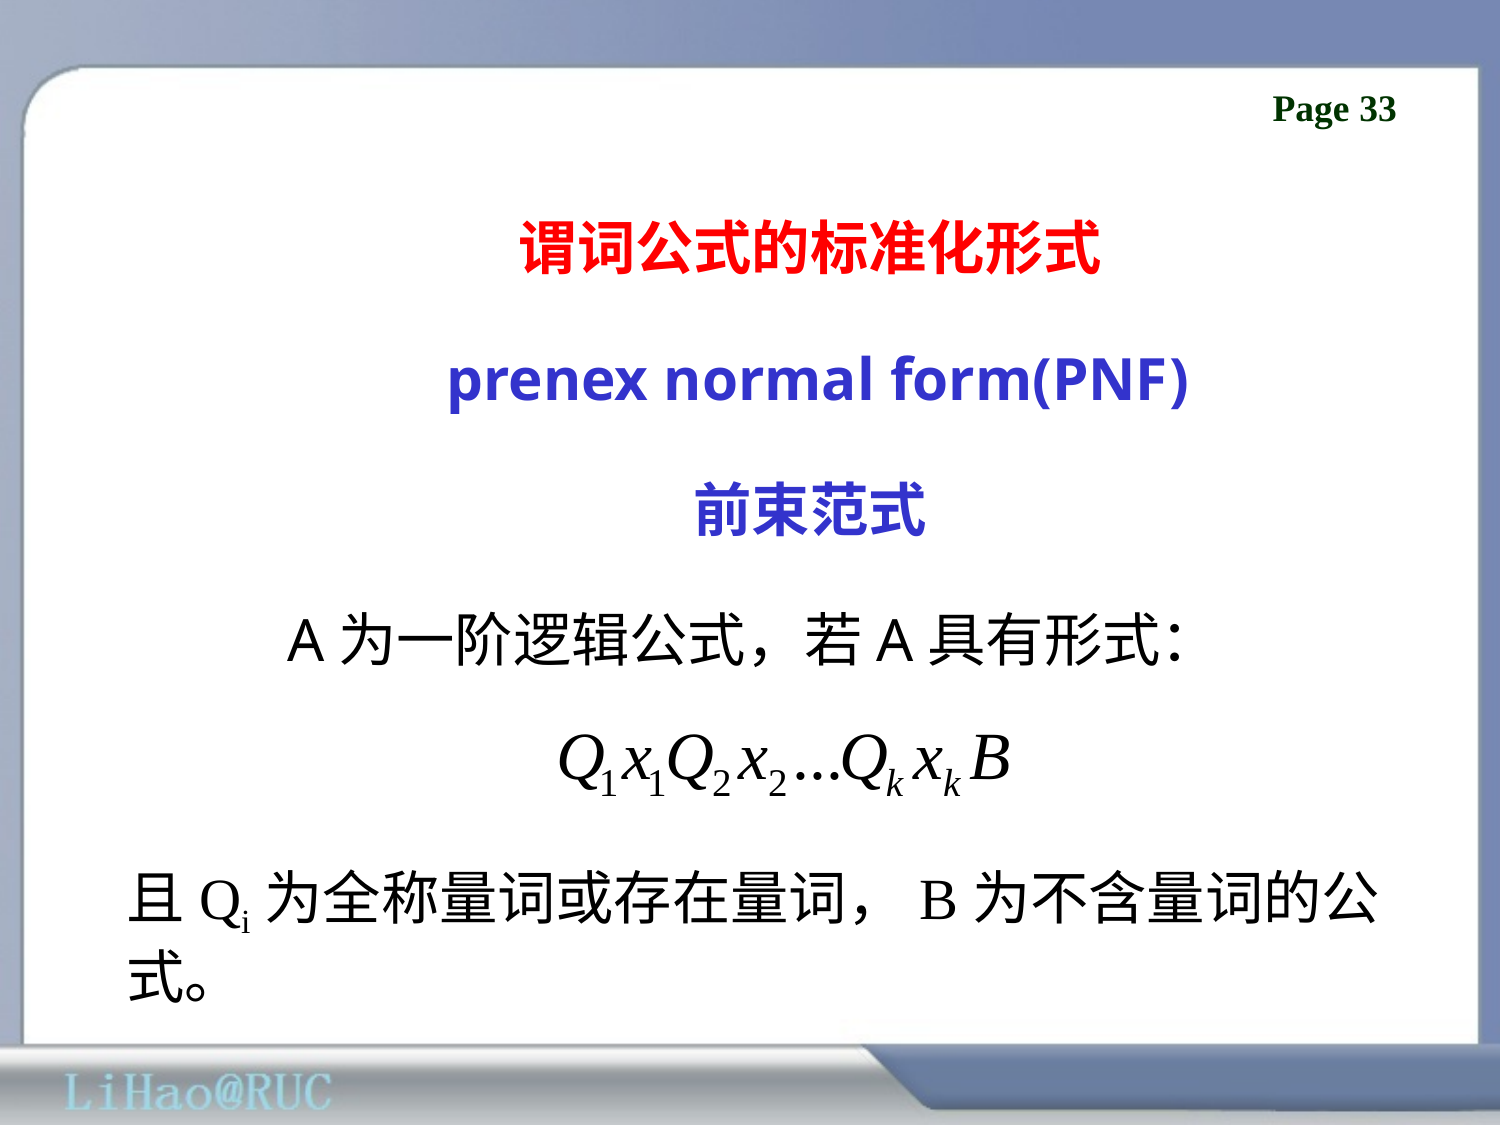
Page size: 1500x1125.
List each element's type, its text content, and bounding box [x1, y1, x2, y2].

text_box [550, 715, 1020, 807]
text_box 且Qi为全称量词或存在量词，B为不含量词的公式。 [112, 853, 1459, 1018]
picture [0, 0, 1500, 1125]
list 谓词公式的标准化形式 prenex normal form(PNF) 前束范式 A为一阶逻辑公式，若A具有形式： [88, 137, 1471, 563]
